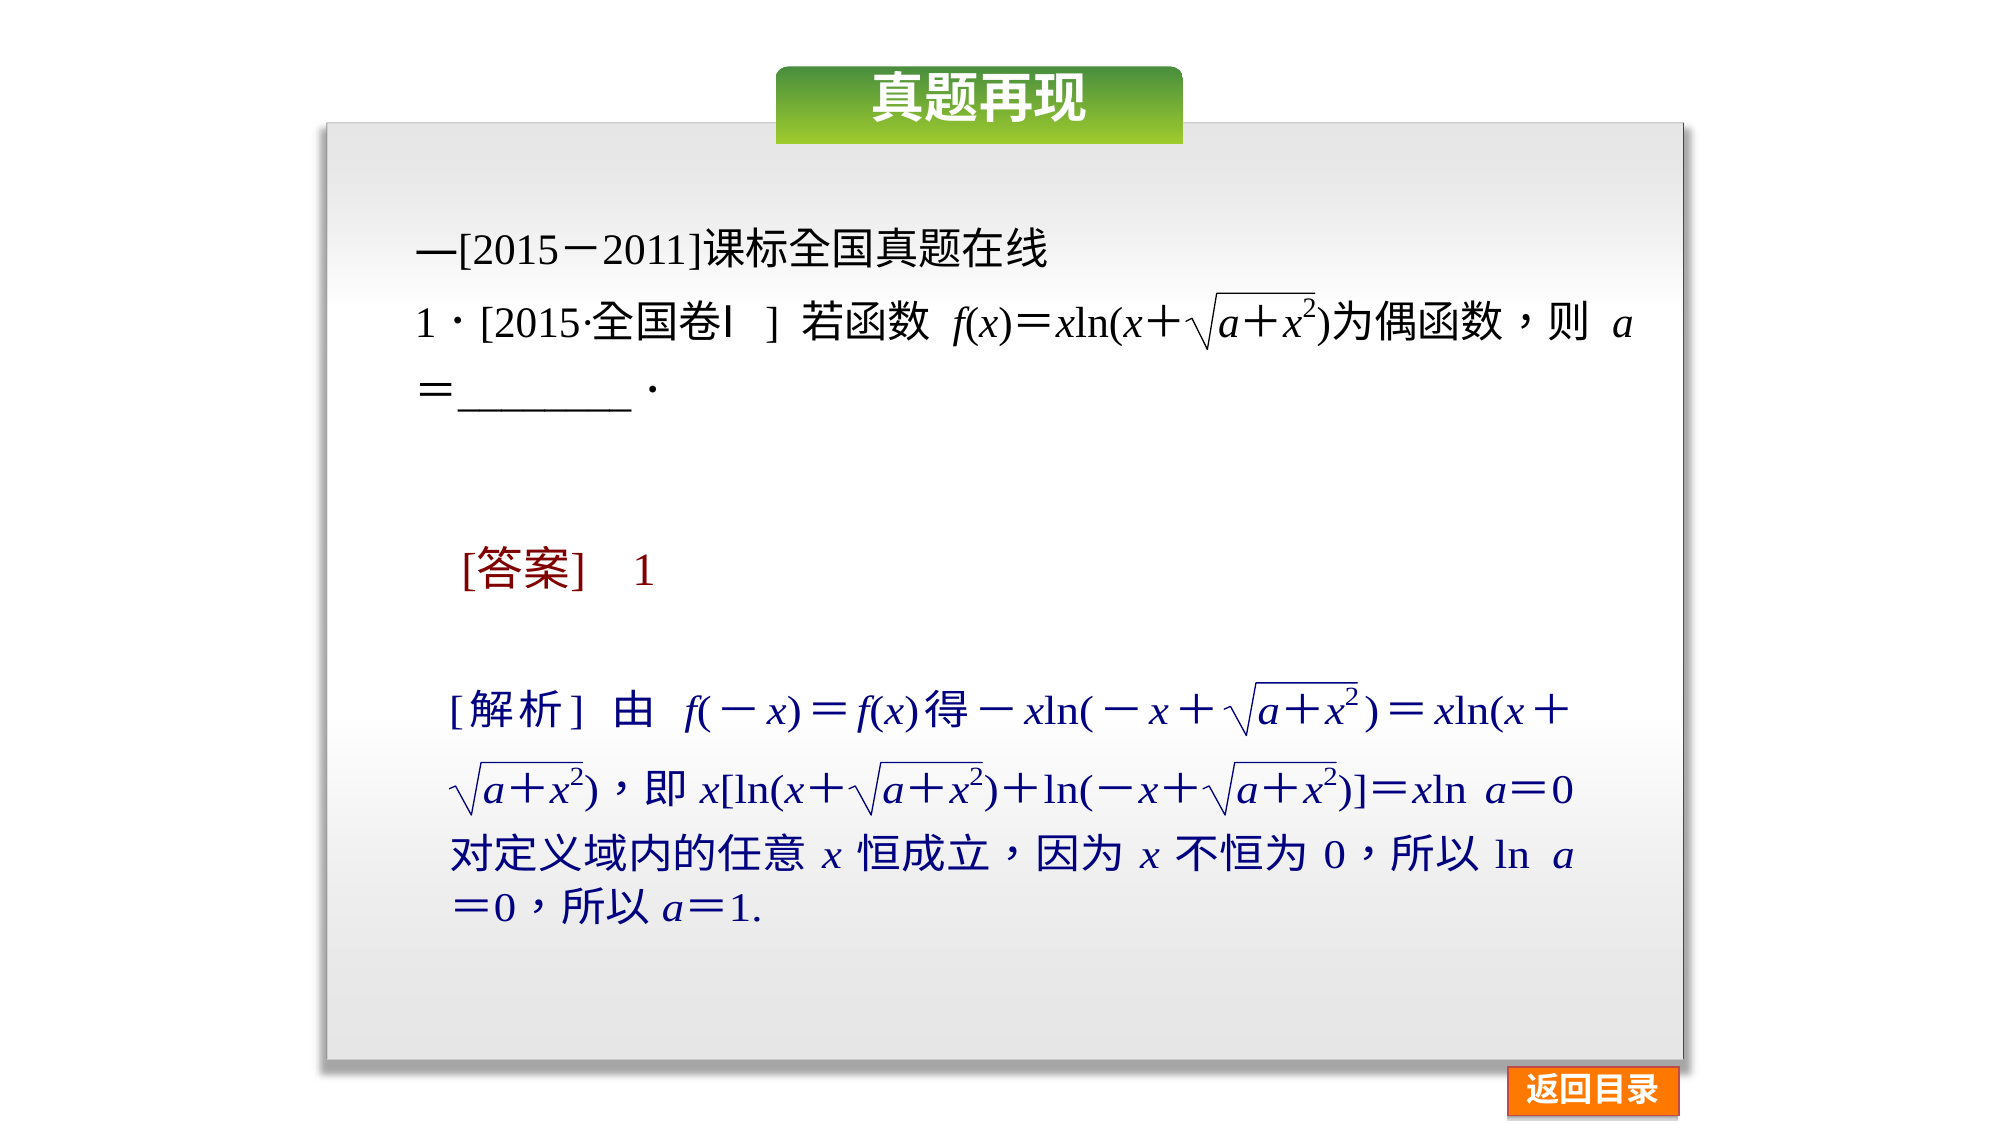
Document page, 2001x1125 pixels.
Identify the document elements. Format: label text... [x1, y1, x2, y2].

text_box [249, 113, 1750, 1125]
text_box 真题再现 [775, 66, 1184, 113]
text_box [449, 667, 1574, 960]
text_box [414, 220, 1633, 715]
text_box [367, 539, 1518, 631]
